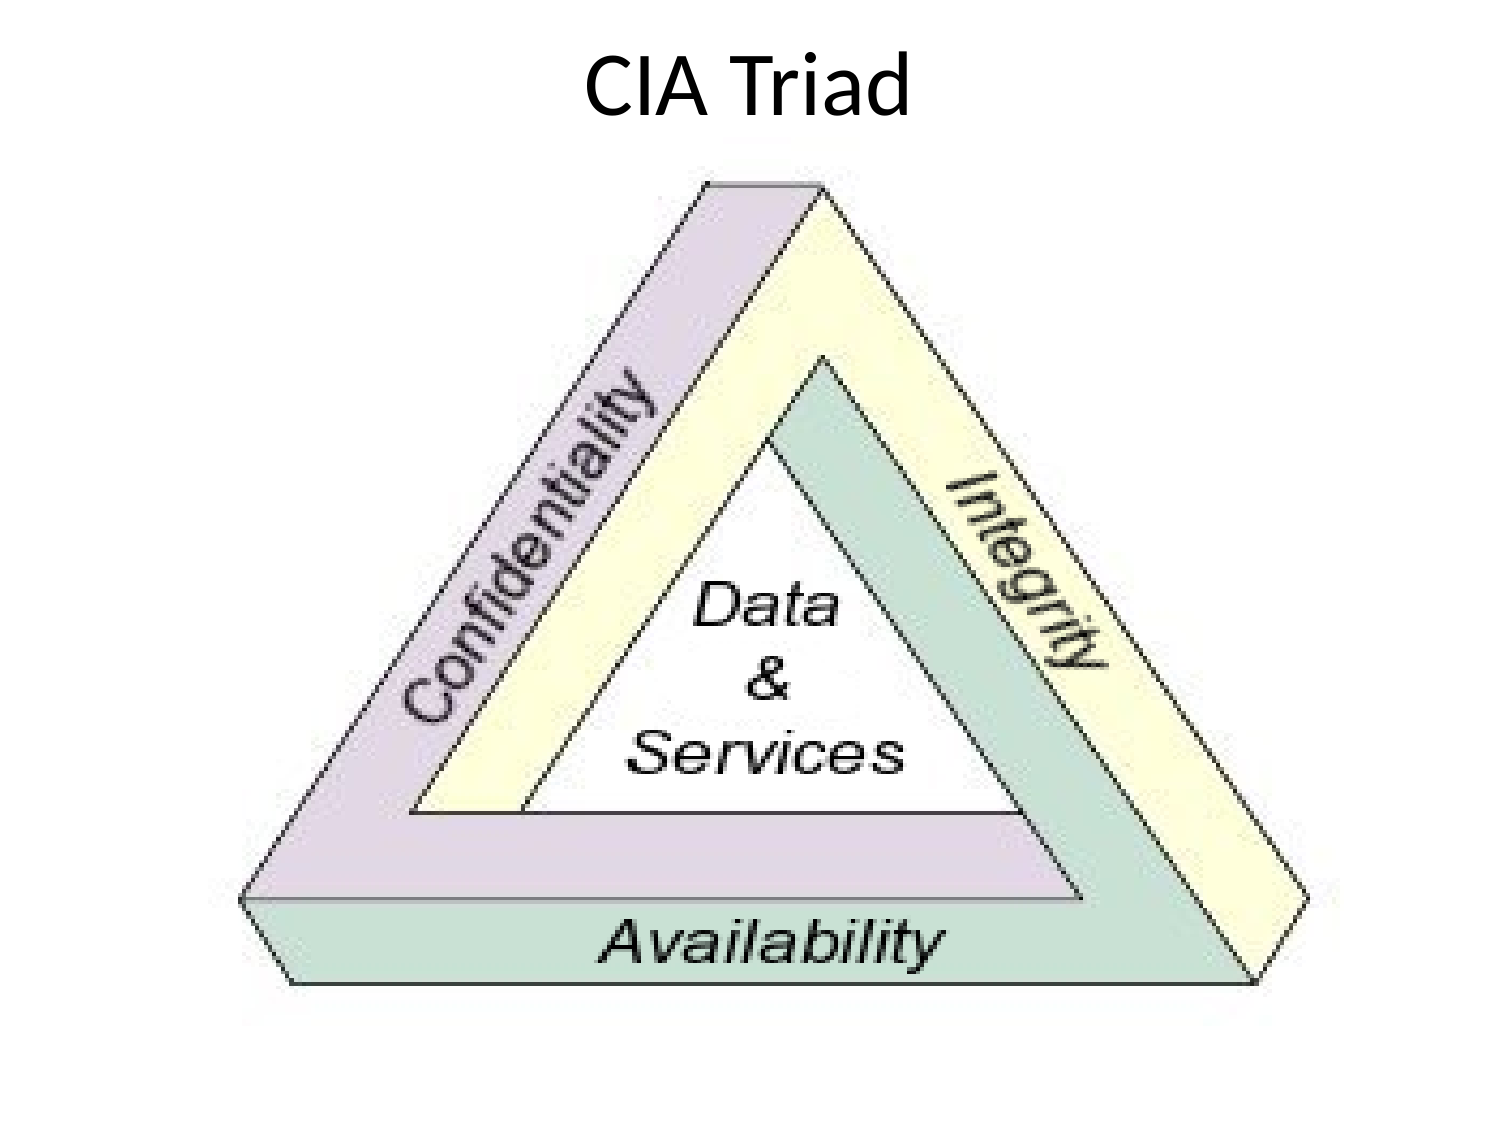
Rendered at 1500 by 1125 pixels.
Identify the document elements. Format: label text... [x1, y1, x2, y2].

title CIA Triad [75, 0, 1424, 195]
picture [174, 137, 1376, 1038]
